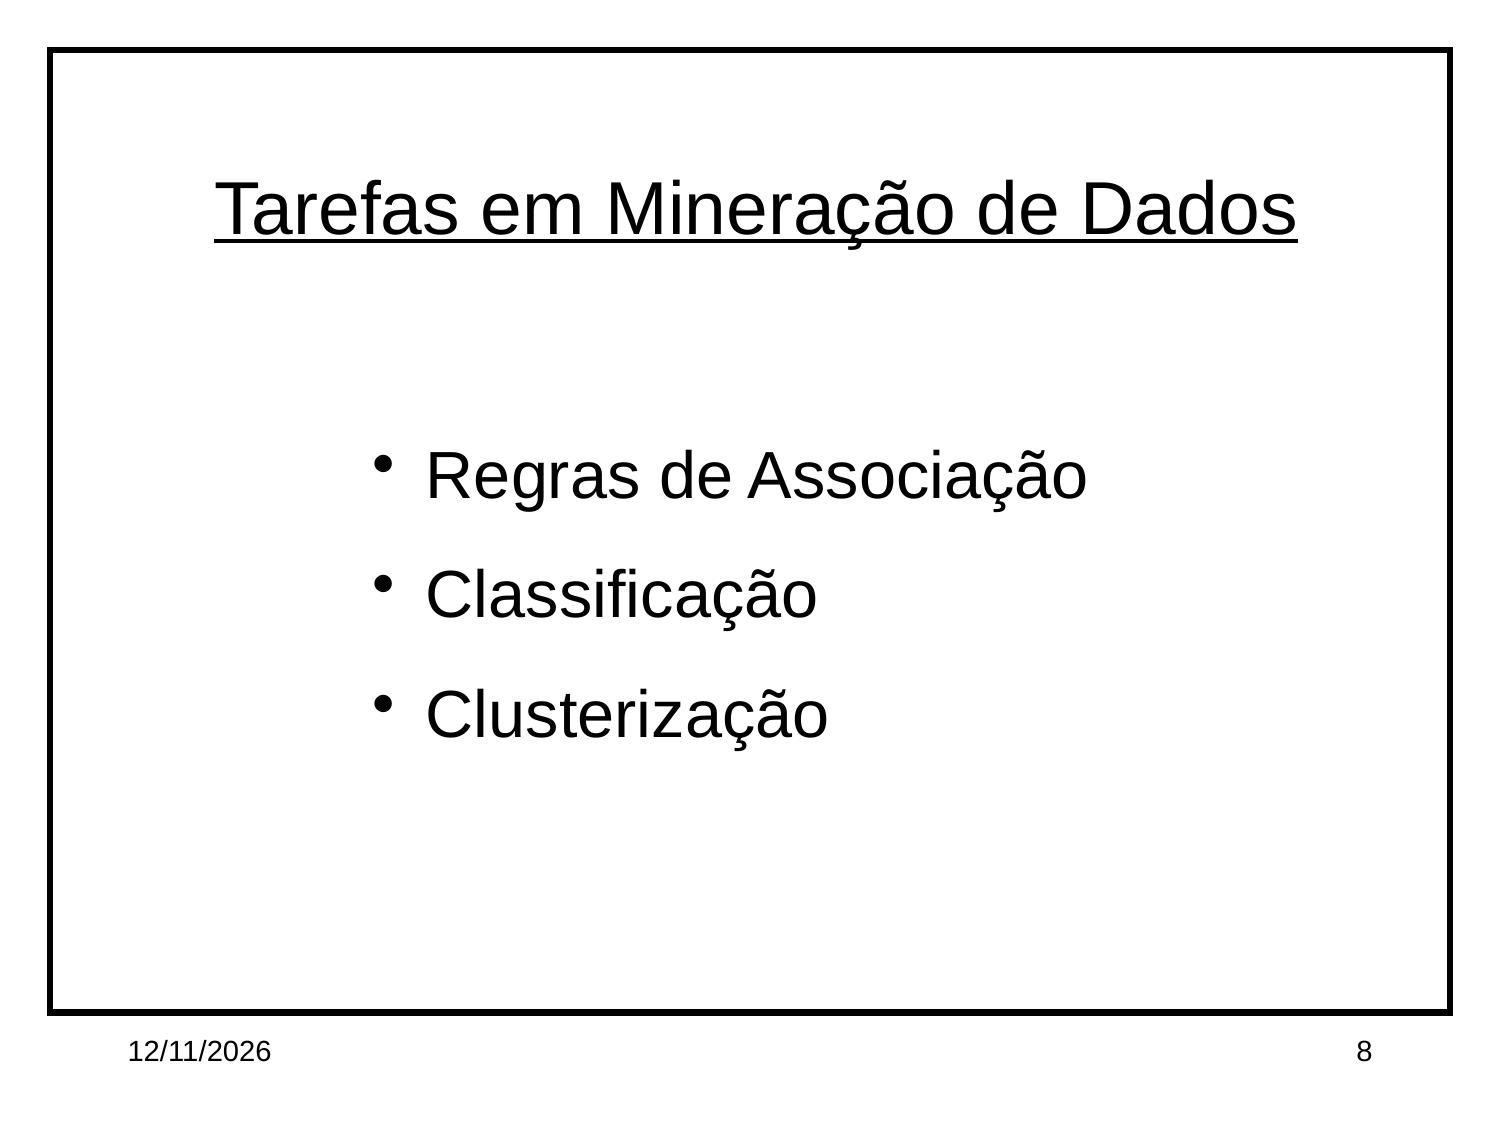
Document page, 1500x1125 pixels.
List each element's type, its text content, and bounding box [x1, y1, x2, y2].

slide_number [112, 1024, 426, 1101]
text_box Regras de Associação Classificação Clusterização [205, 304, 1105, 759]
text_box [50, 49, 1450, 1013]
text_box Tarefas em Mineração de Dados [74, 132, 1438, 258]
slide_number 8 [1074, 1024, 1388, 1101]
